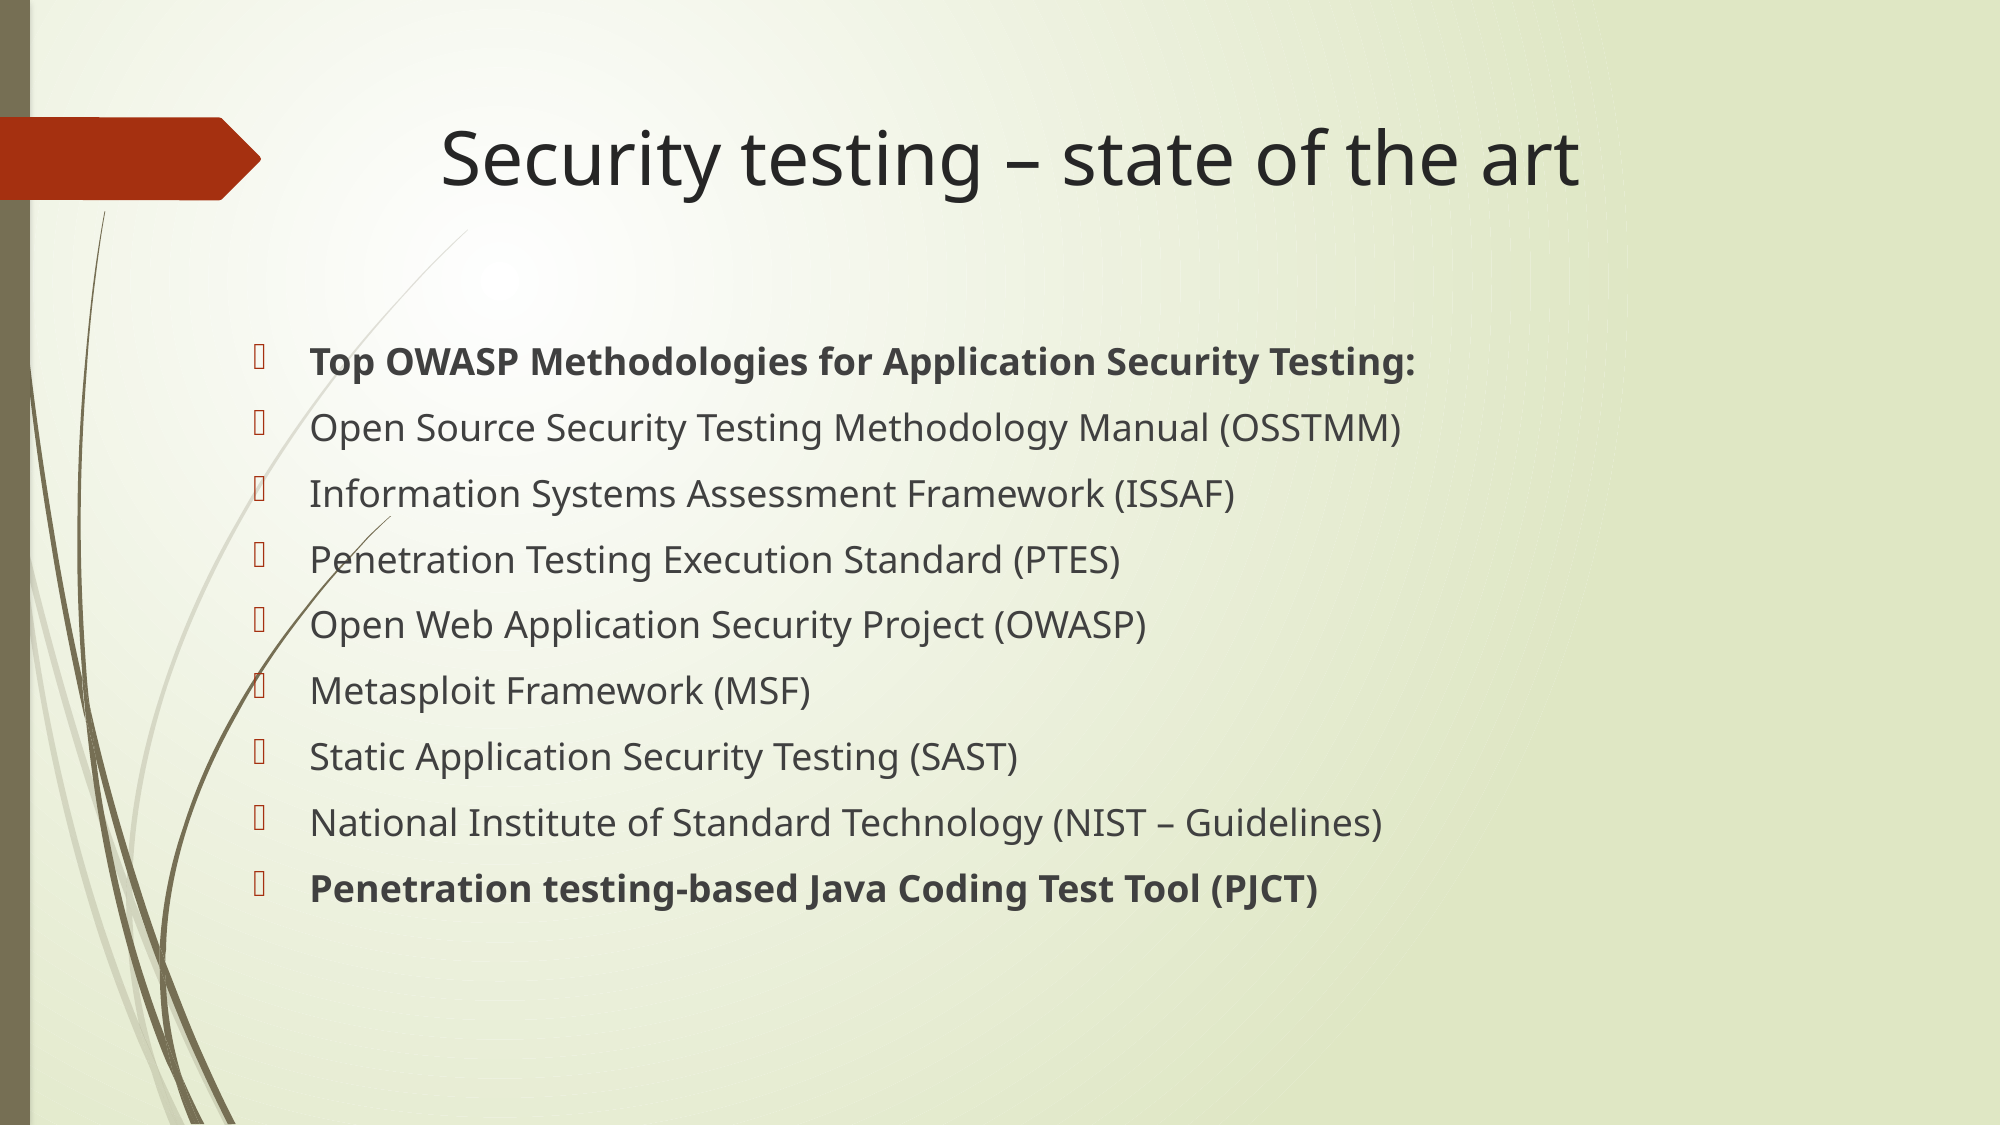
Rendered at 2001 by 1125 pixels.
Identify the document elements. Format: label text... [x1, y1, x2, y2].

title Security testing – state of the art [425, 102, 1888, 313]
list Top OWASP Methodologies for Application Security Testing: Open Source Security Testing Methodology Manual (OSSTMM) Information Systems Assessment Framework (ISSAF) Penetration Testing Execution Standard (PTES) Open Web Application Security Project (OWASP) Metasploit Framework (MSF) Static Application Security Testing (SAST) National Institute of Standard Technology (NIST – Guidelines) Penetration testing-based Java Coding Test Tool (PJCT) [238, 330, 1814, 974]
